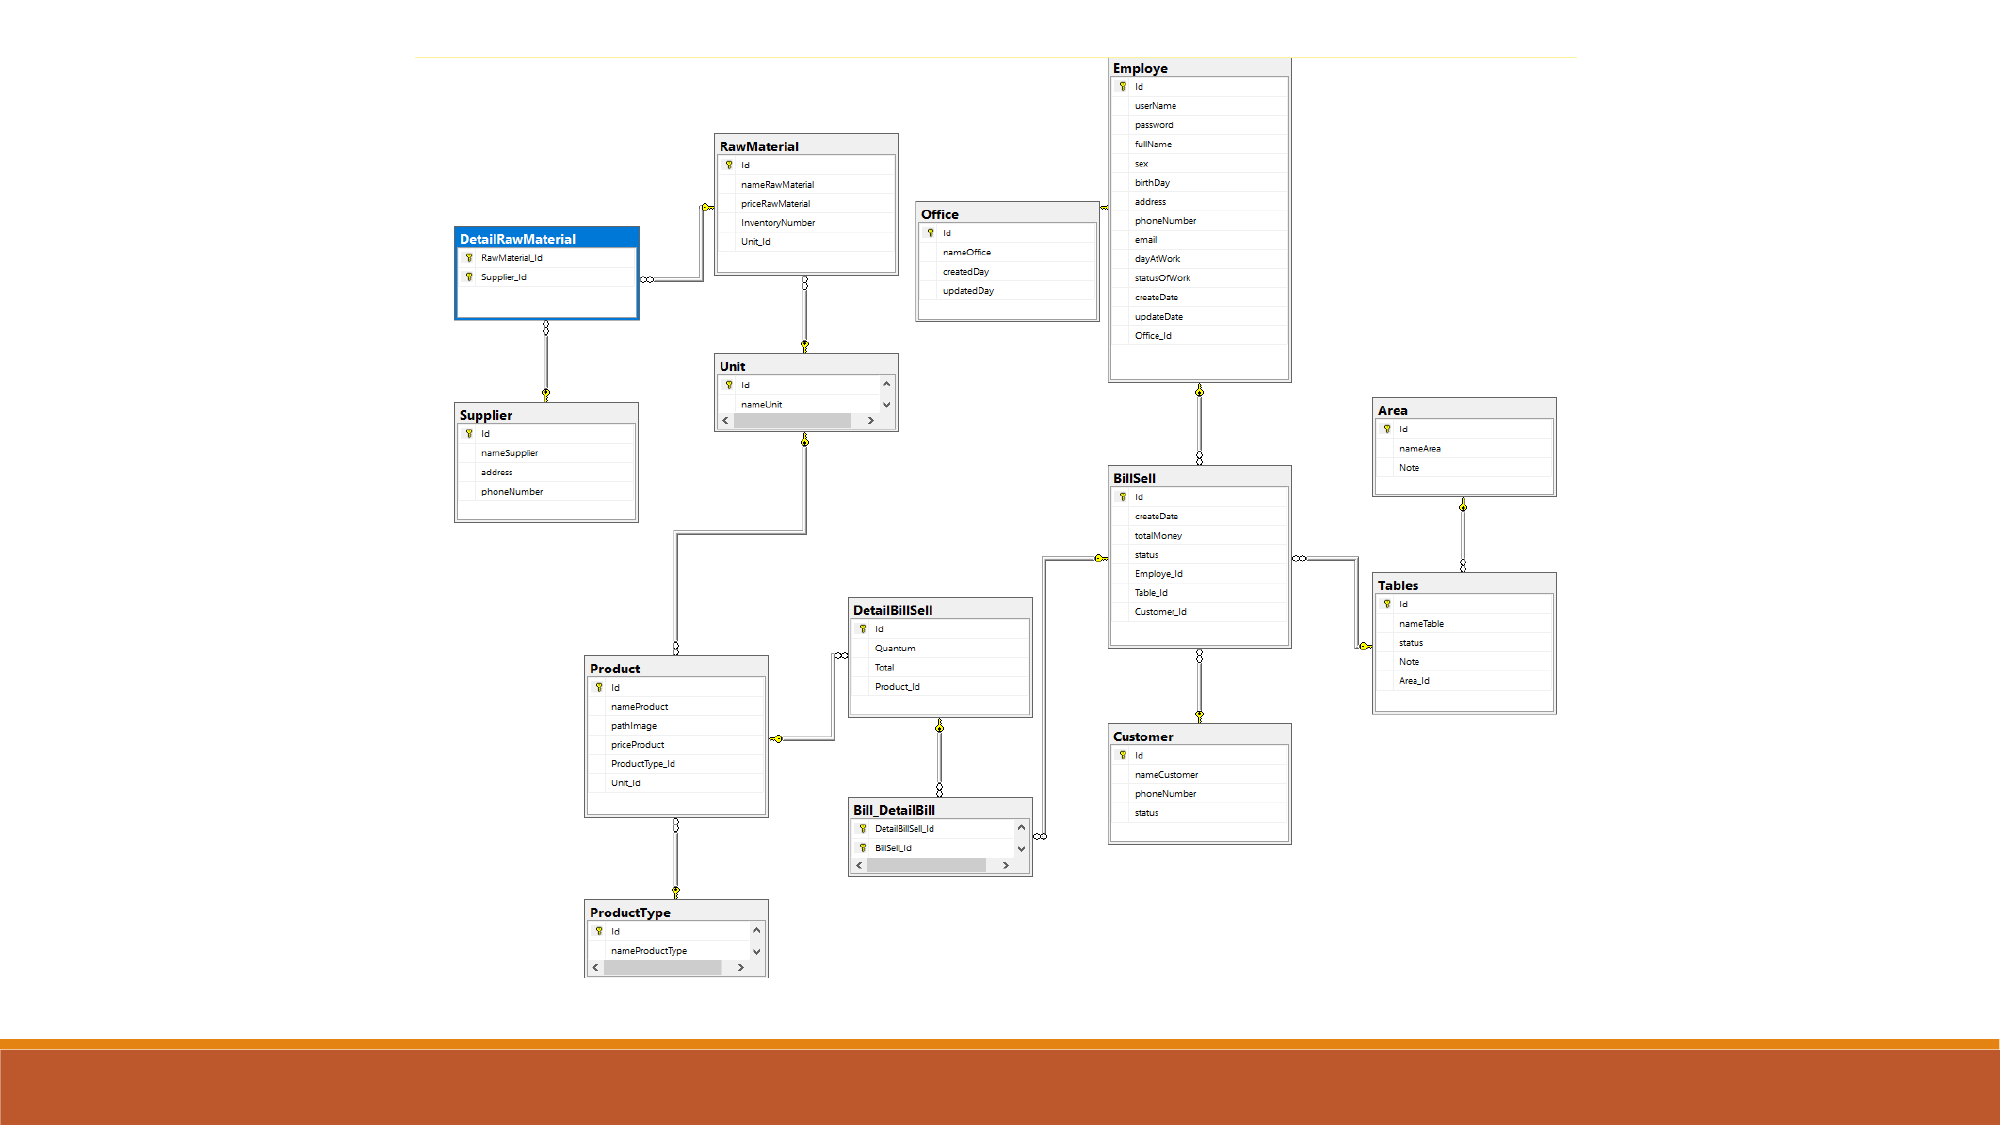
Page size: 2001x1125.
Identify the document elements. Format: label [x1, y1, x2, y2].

picture [414, 57, 1578, 978]
